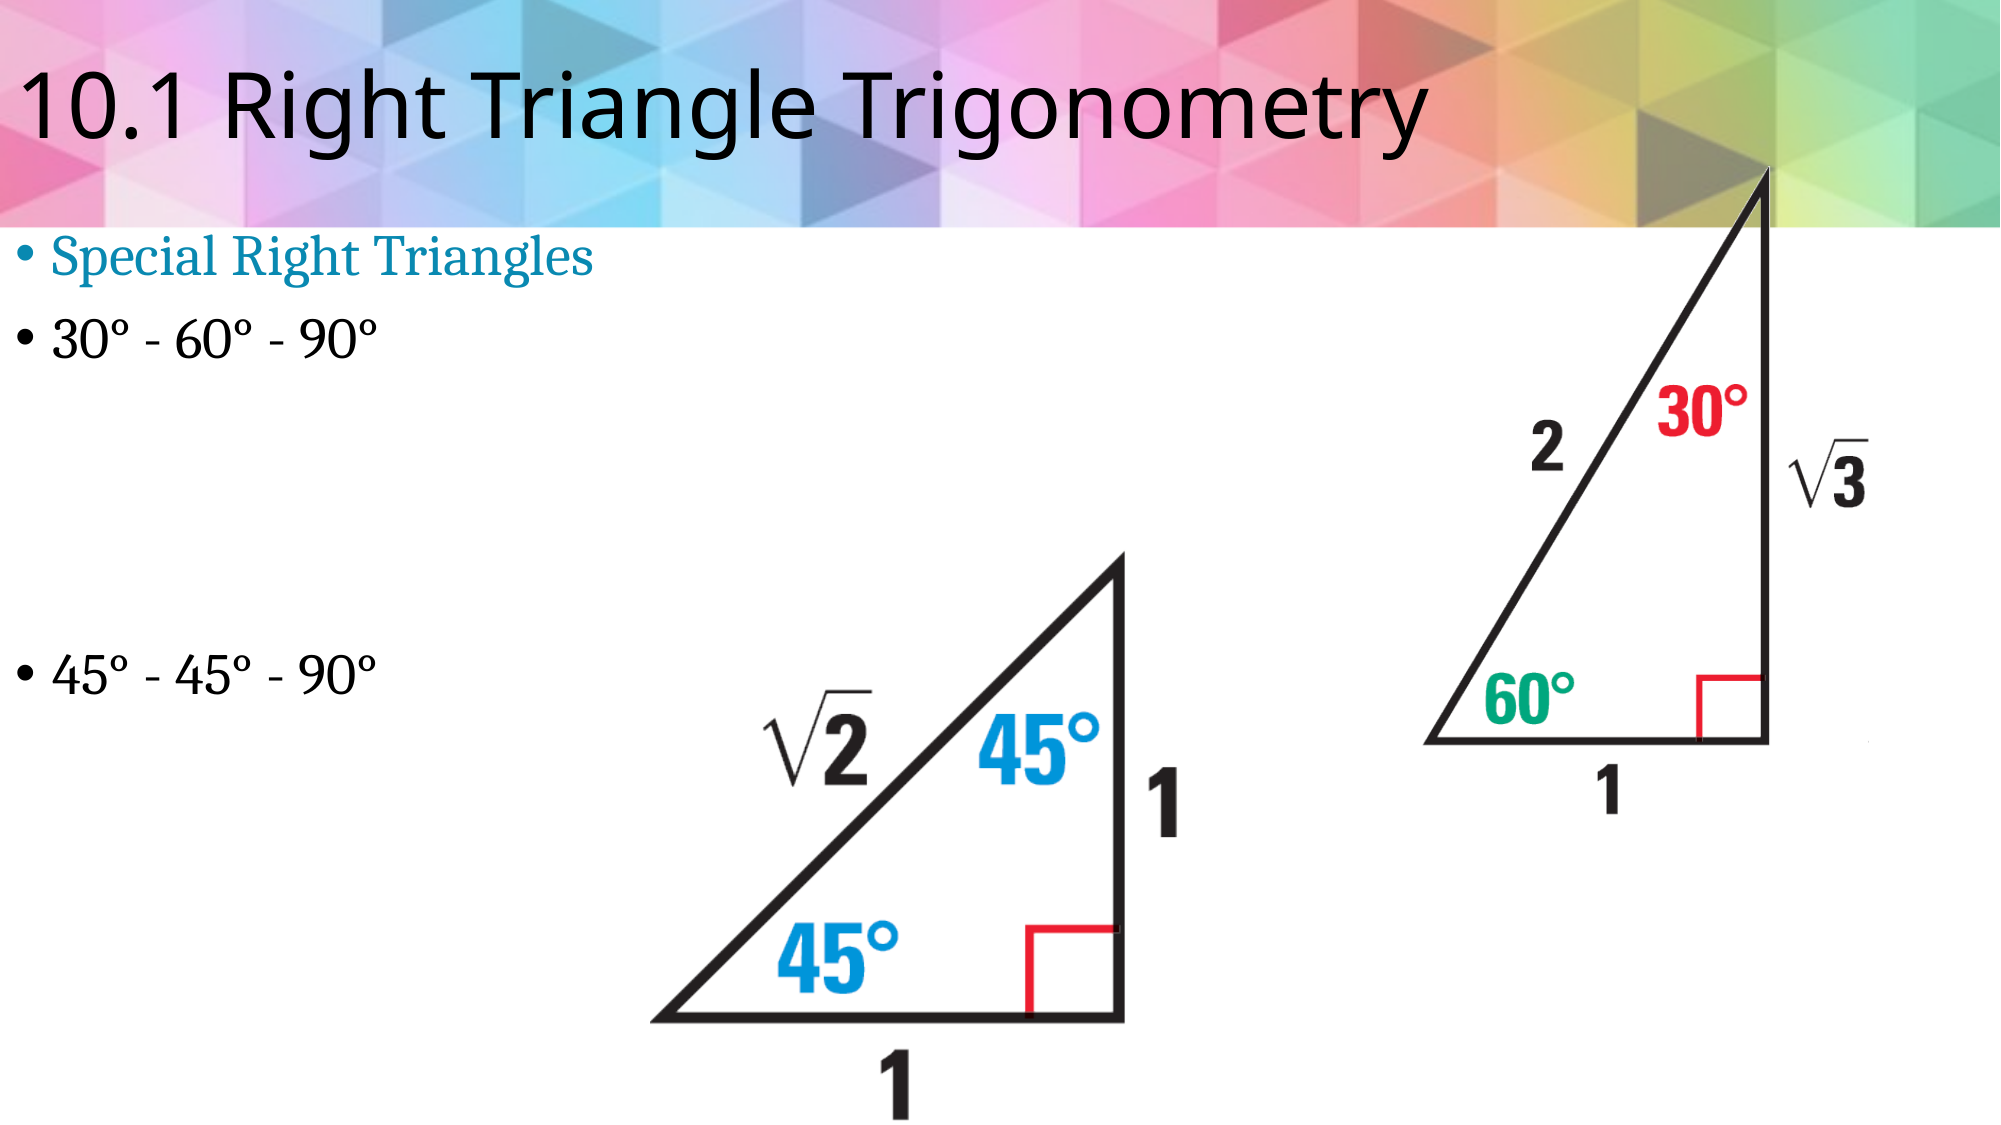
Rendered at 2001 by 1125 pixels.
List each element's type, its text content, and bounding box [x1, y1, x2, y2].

picture [1416, 162, 1869, 830]
list Special Right Triangles 30° - 60° - 90° 45° - 45° - 90° [0, 217, 2000, 1066]
title 10.1 Right Triangle Trigonometry [0, 0, 2000, 217]
picture [649, 543, 1186, 1125]
